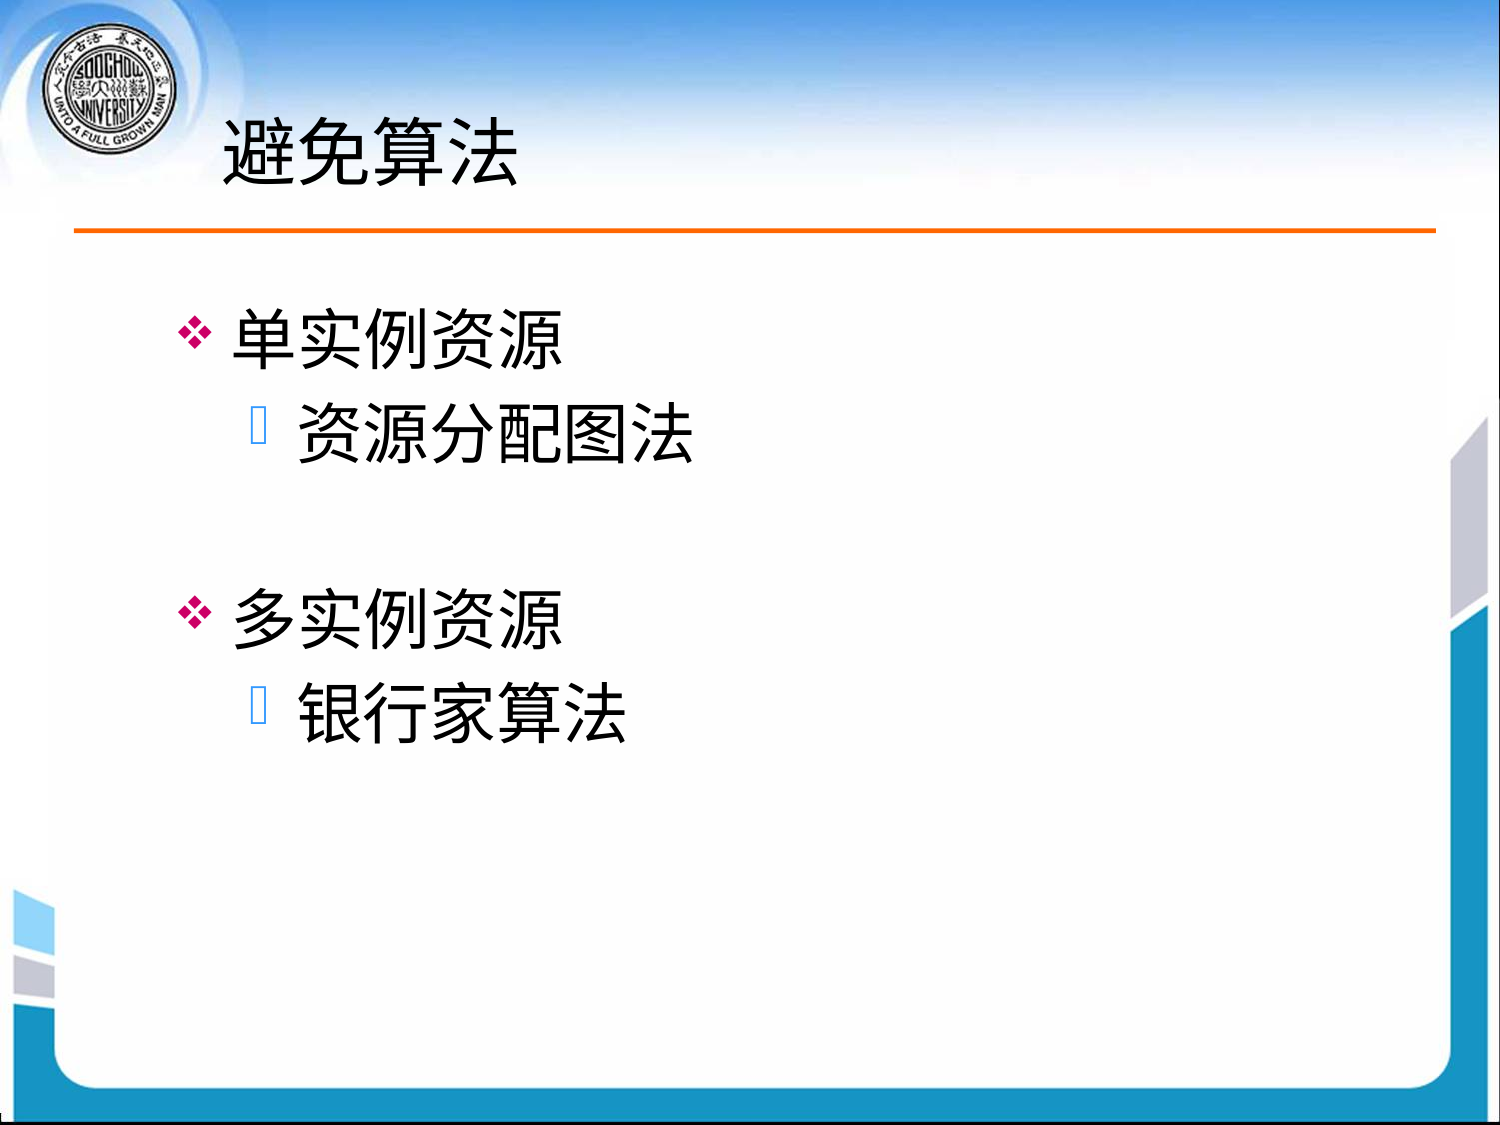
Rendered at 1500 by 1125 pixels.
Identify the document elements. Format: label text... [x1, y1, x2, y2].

list 单实例资源 资源分配图法 多实例资源 银行家算法 [159, 290, 1252, 1027]
picture [0, 0, 1500, 1125]
title 避免算法 [206, 78, 1312, 224]
